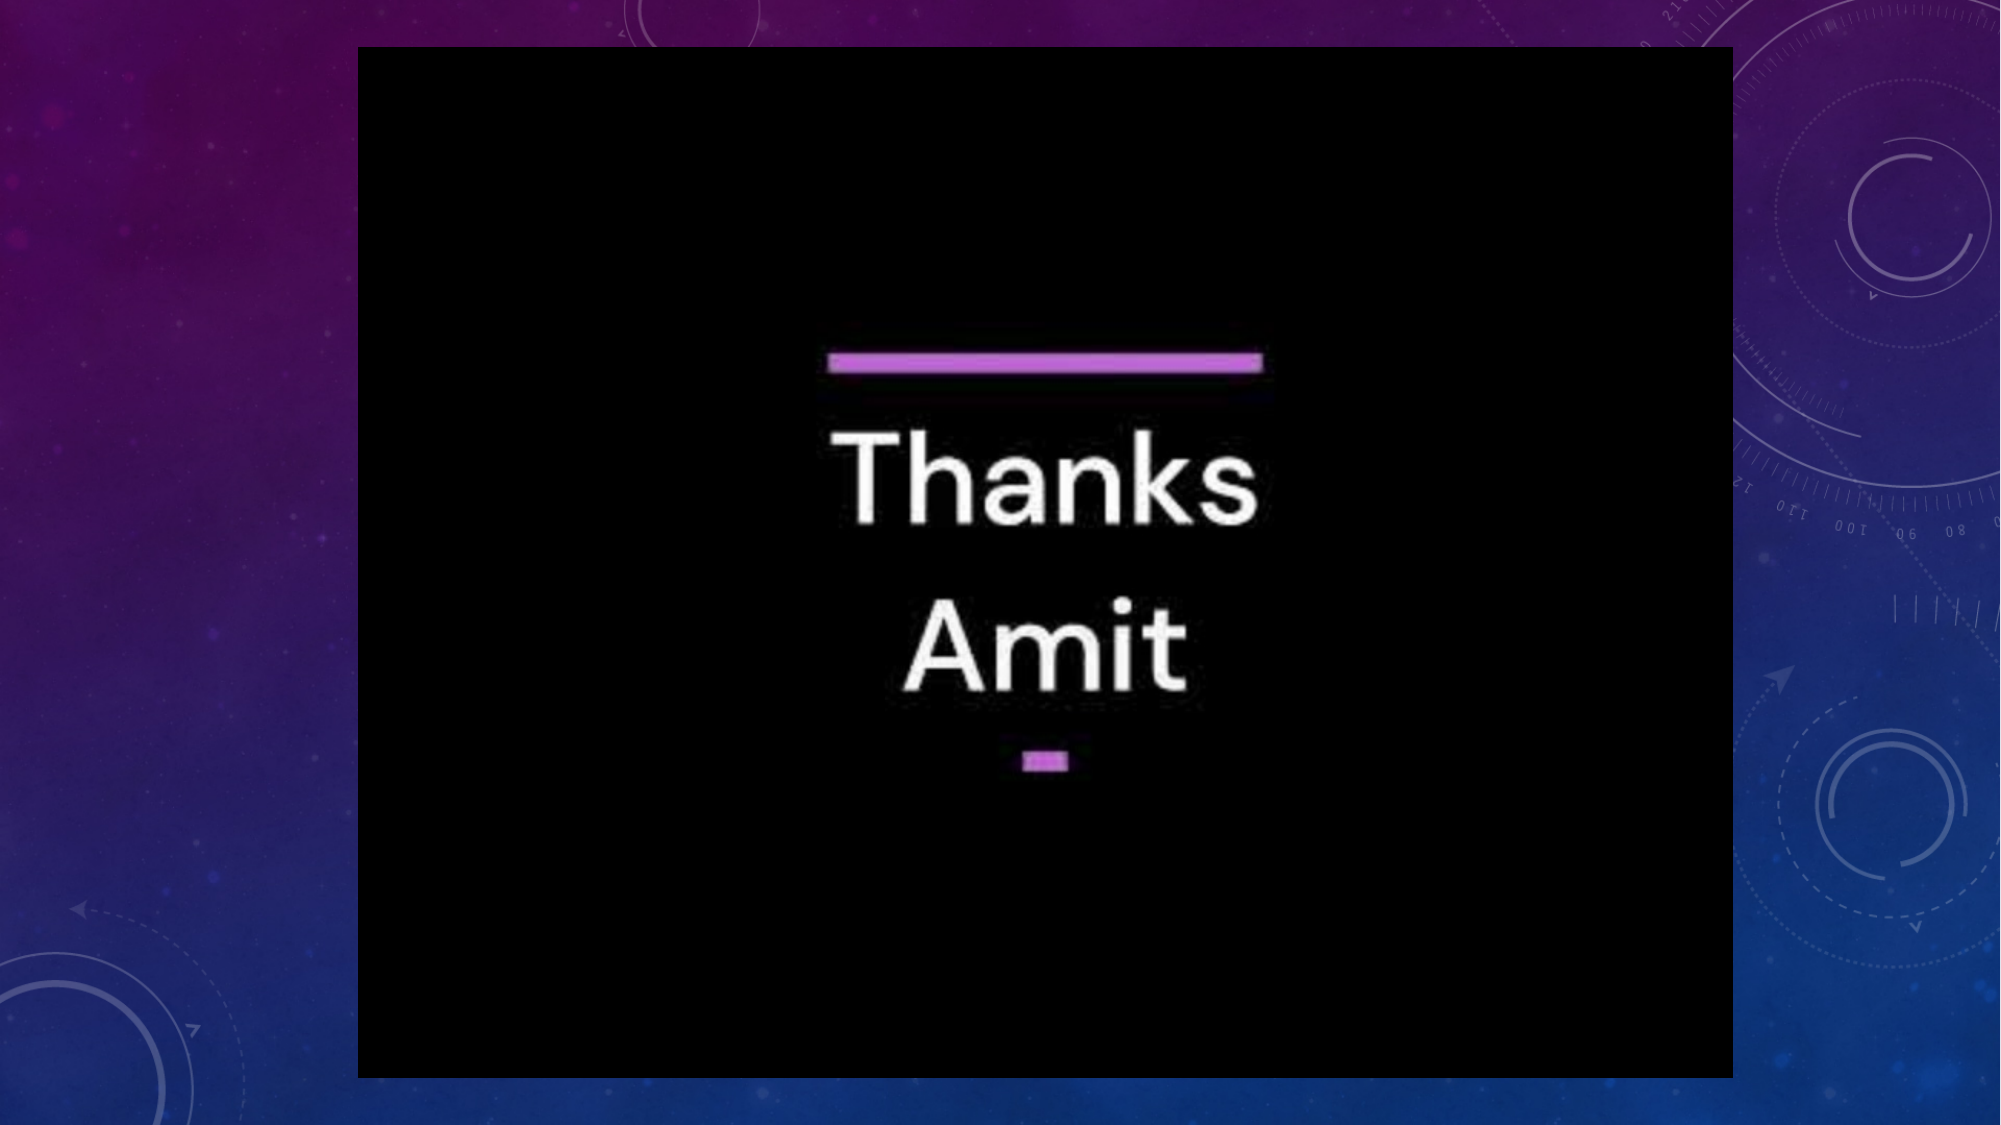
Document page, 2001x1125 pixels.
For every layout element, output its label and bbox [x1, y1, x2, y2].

list [357, 46, 1734, 1079]
picture [0, 0, 2001, 1125]
